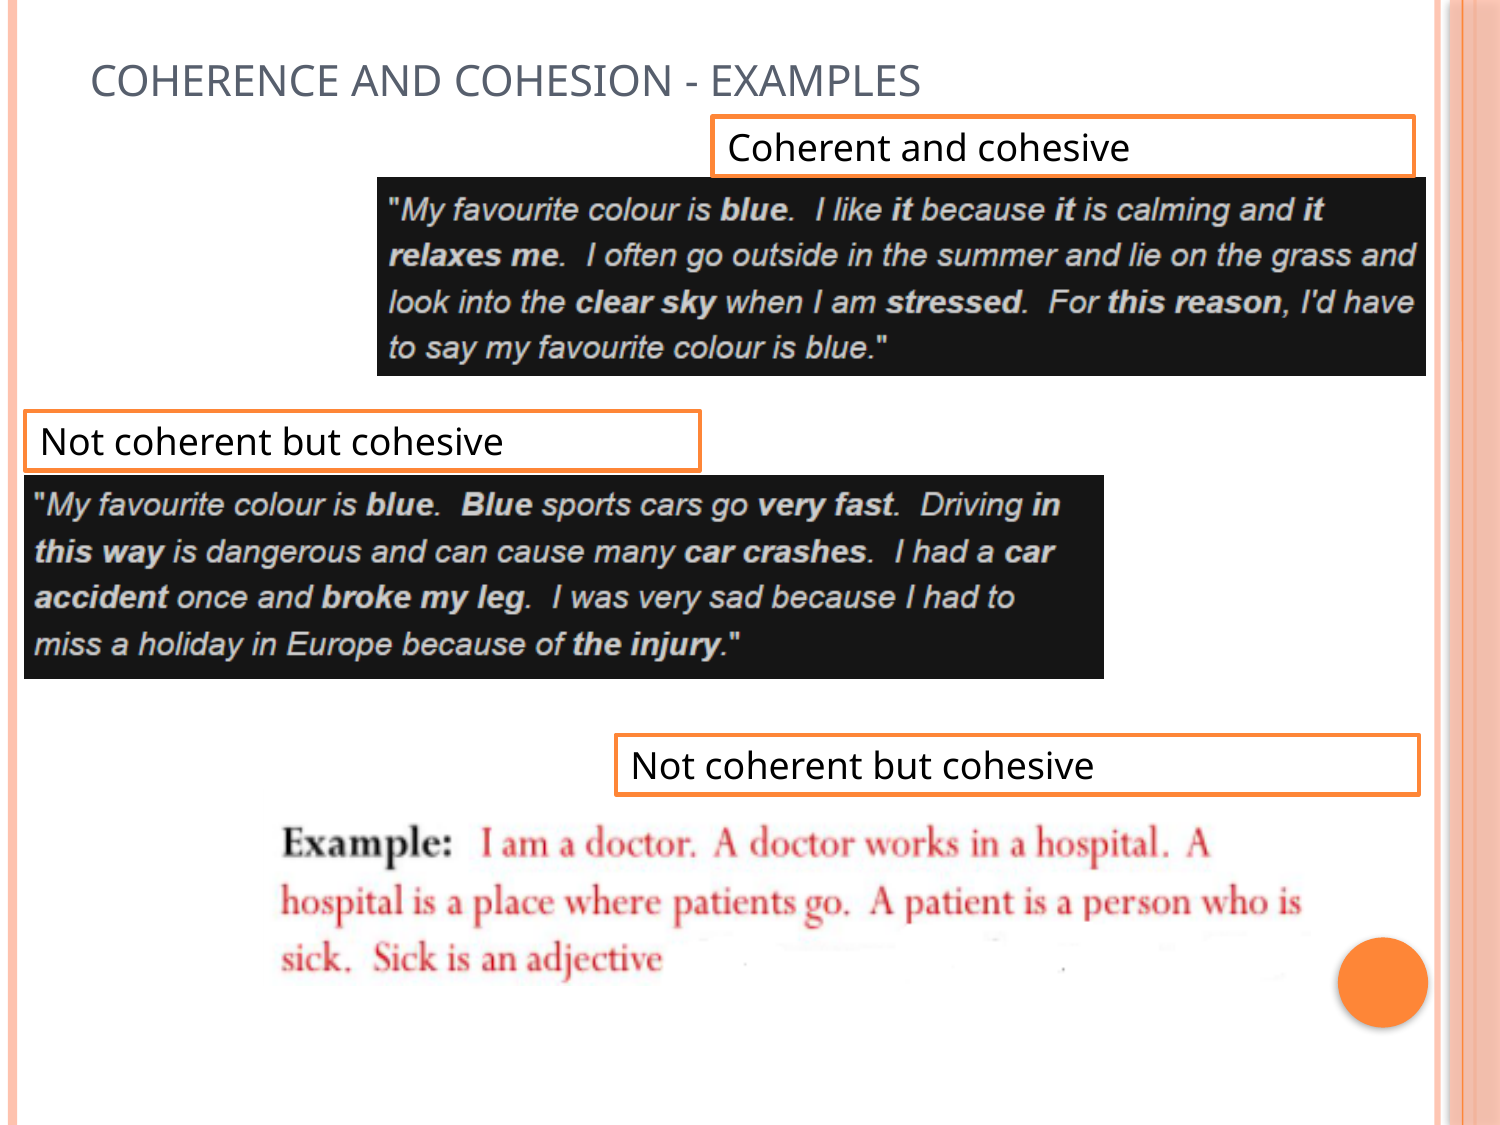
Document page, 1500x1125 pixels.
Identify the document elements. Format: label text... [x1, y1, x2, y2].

picture [24, 474, 1104, 680]
text_box Not coherent but cohesive [614, 733, 1421, 797]
picture [376, 176, 1427, 377]
picture [261, 788, 1312, 986]
text_box Not coherent but cohesive [23, 409, 702, 473]
title Coherence and Cohesion - examples [75, 45, 1300, 113]
text_box Coherent and cohesive [710, 114, 1416, 174]
